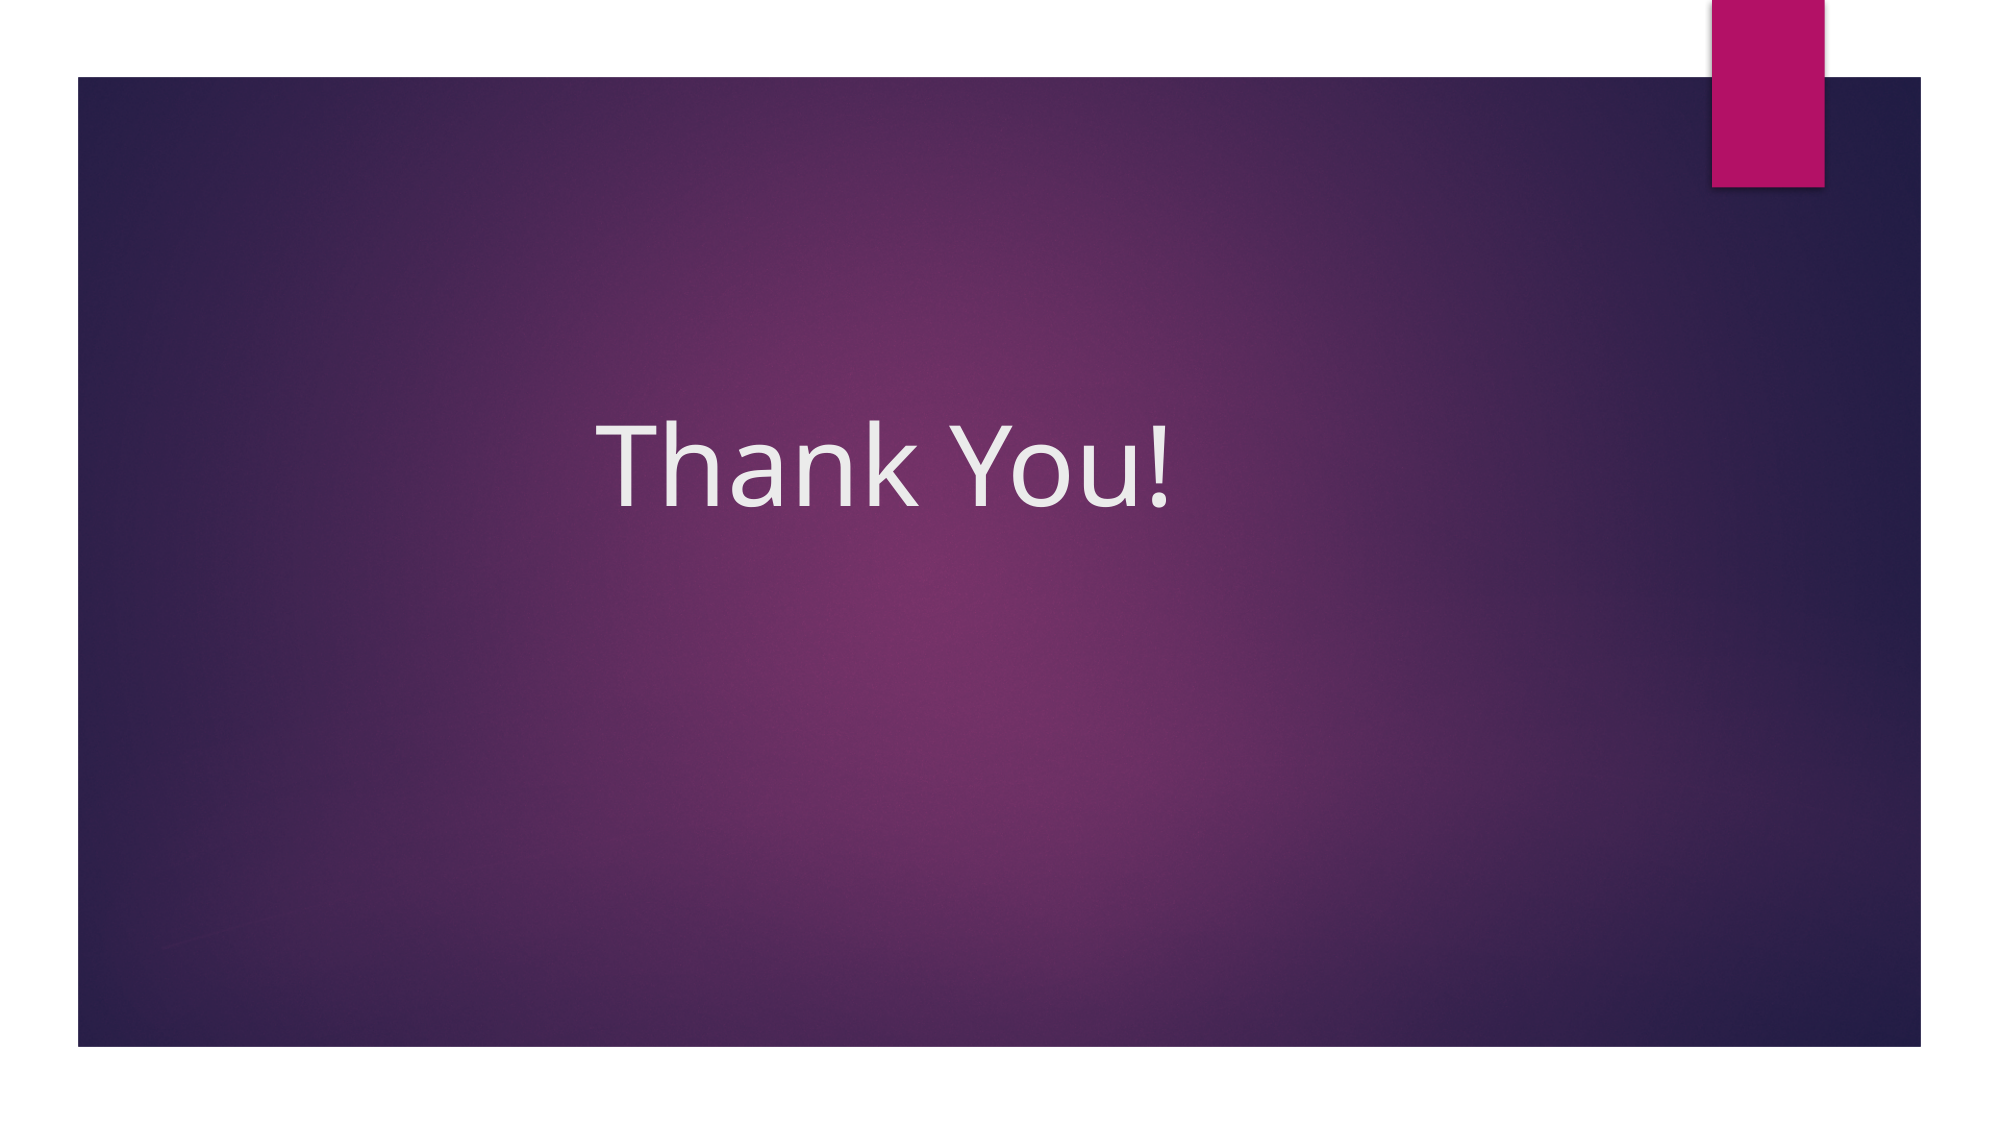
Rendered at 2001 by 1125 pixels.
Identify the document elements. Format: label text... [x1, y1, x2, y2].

title Thank You! [580, 98, 1401, 537]
